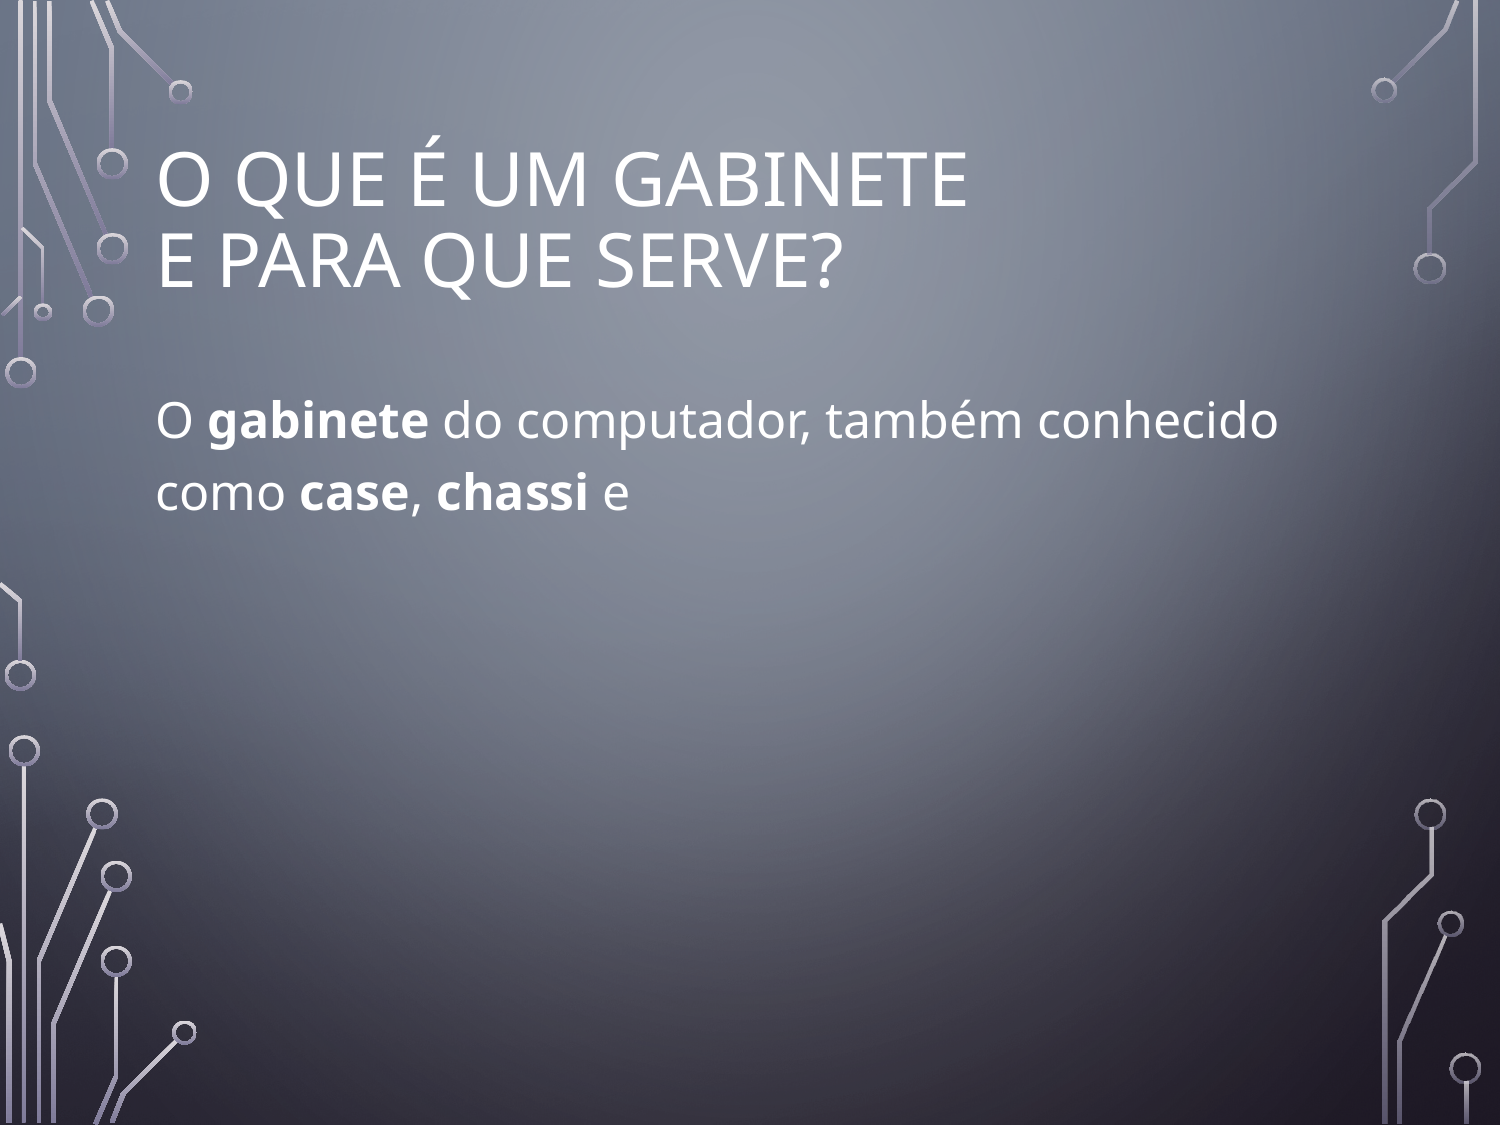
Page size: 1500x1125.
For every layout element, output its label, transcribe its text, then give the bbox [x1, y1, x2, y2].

title O que é um gabinete e para que serve? [140, 101, 1360, 344]
list O gabinete do computador, também conhecido como case, chassi e [140, 369, 1360, 950]
